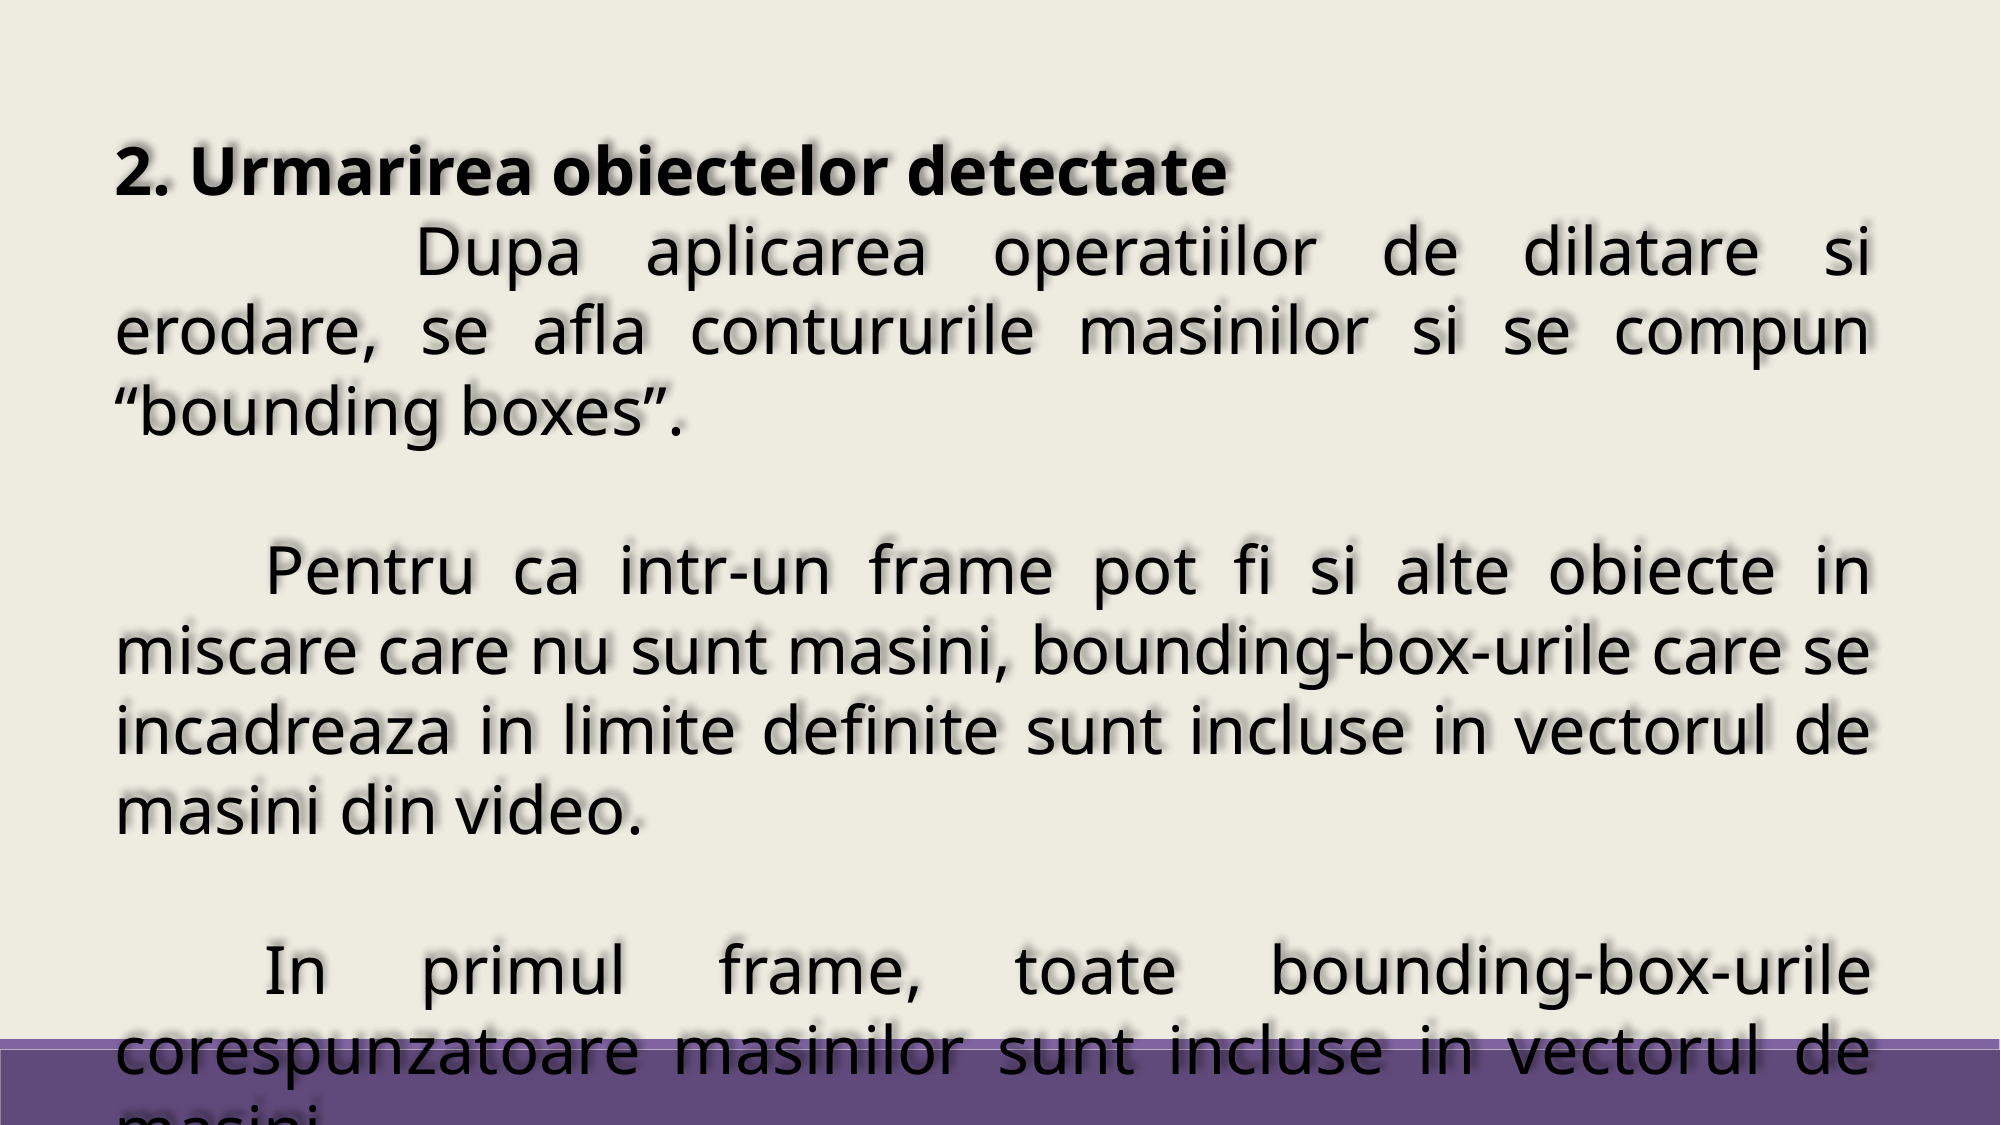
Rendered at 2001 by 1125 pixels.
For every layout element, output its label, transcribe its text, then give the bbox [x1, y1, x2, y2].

text_box 2. Urmarirea obiectelor detectate Dupa aplicarea operatiilor de dilatare si erodare, se afla contururile masinilor si se compun “bounding boxes”. Pentru ca intr-un frame pot fi si alte obiecte in miscare care nu sunt masini, bounding-box-urile care se incadreaza in limite definite sunt incluse in vectorul de masini din video. In primul frame, toate bounding-box-urile corespunzatoare masinilor sunt incluse in vectorul de masini. [99, 121, 1890, 1125]
